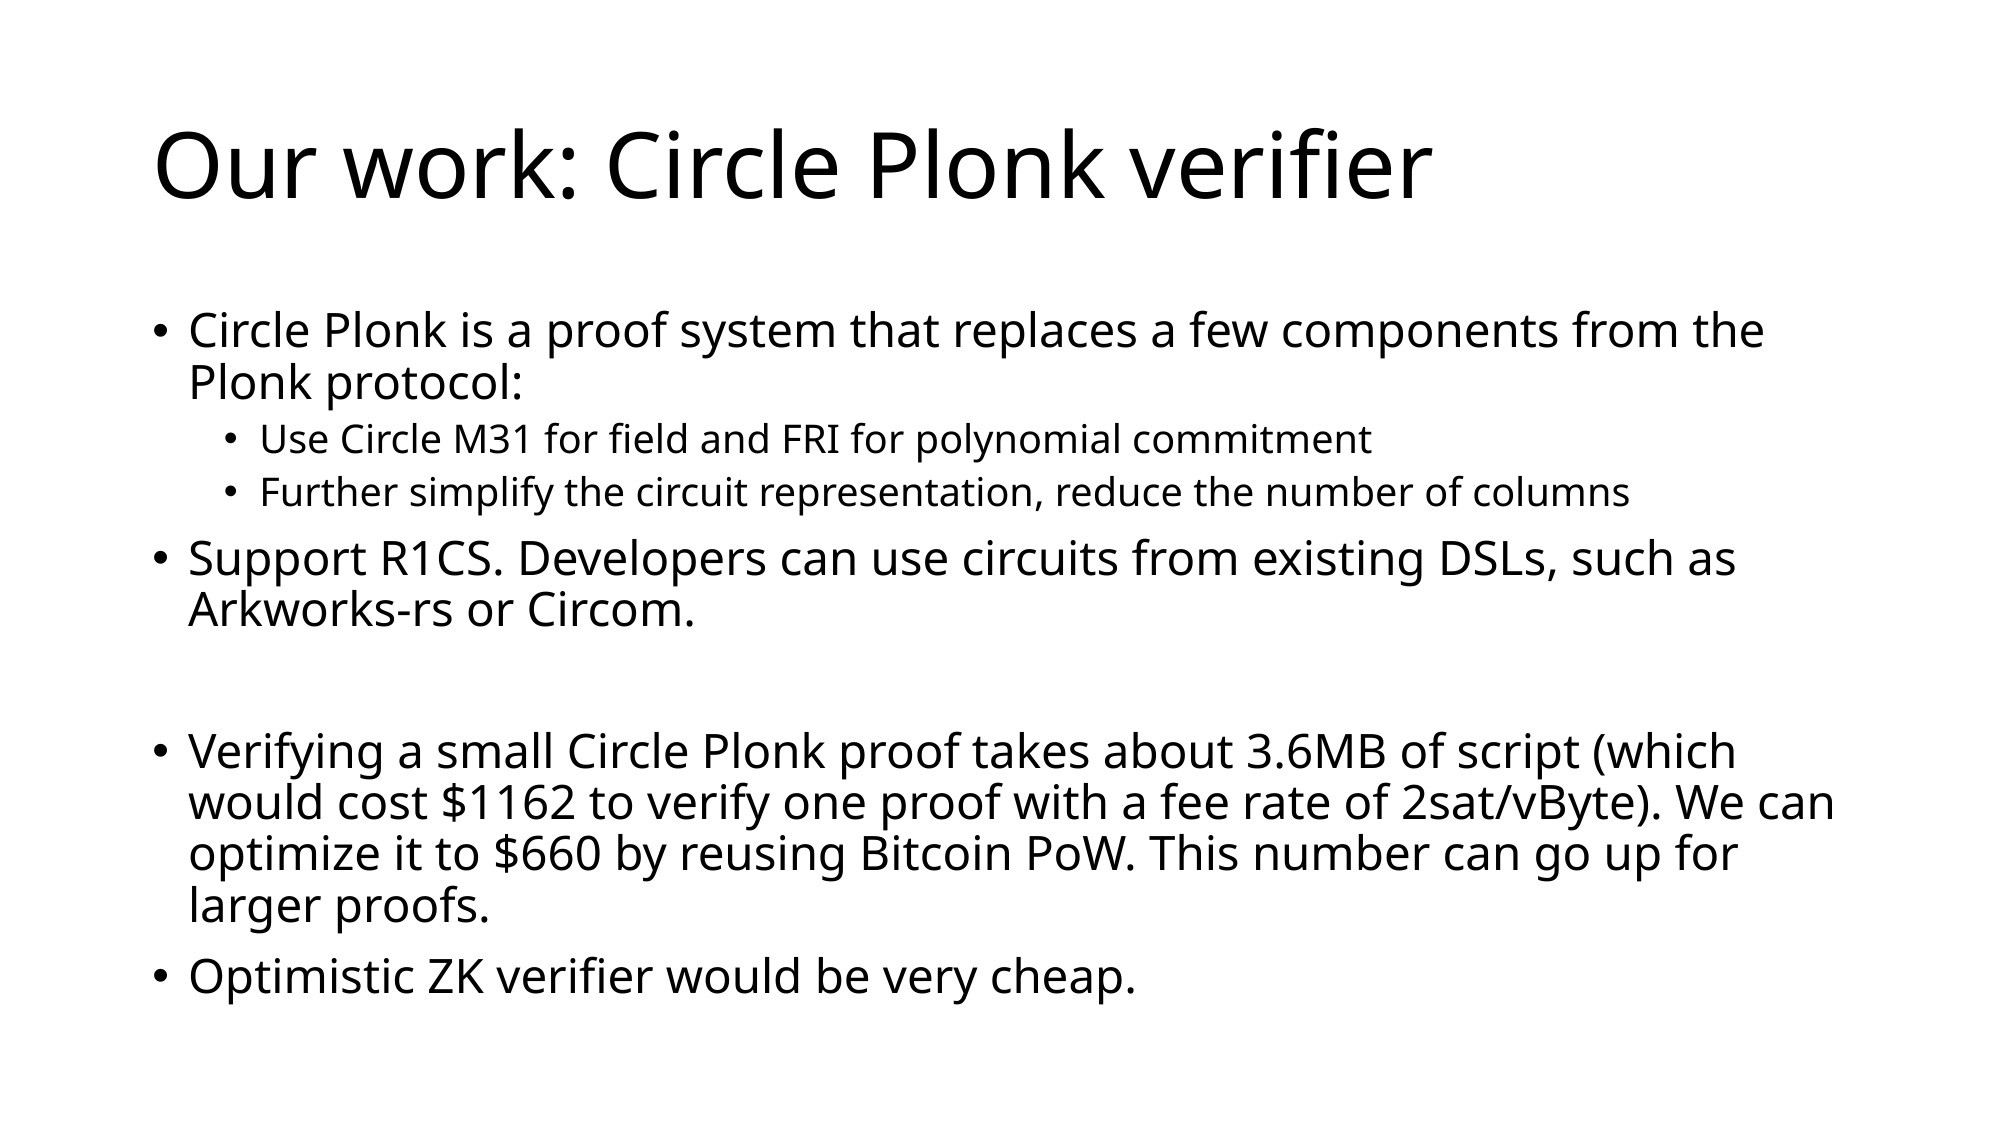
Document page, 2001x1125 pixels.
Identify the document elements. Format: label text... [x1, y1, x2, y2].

title Our work: Circle Plonk verifier [137, 59, 1863, 278]
list Circle Plonk is a proof system that replaces a few components from the Plonk protocol: Use Circle M31 for field and FRI for polynomial commitment Further simplify the circuit representation, reduce the number of columns Support R1CS. Developers can use circuits from existing DSLs, such as Arkworks-rs or Circom. Verifying a small Circle Plonk proof takes about 3.6MB of script (which would cost $1162 to verify one proof with a fee rate of 2sat/vByte). We can optimize it to $660 by reusing Bitcoin PoW. This number can go up for larger proofs. Optimistic ZK verifier would be very cheap. [137, 299, 1863, 1014]
